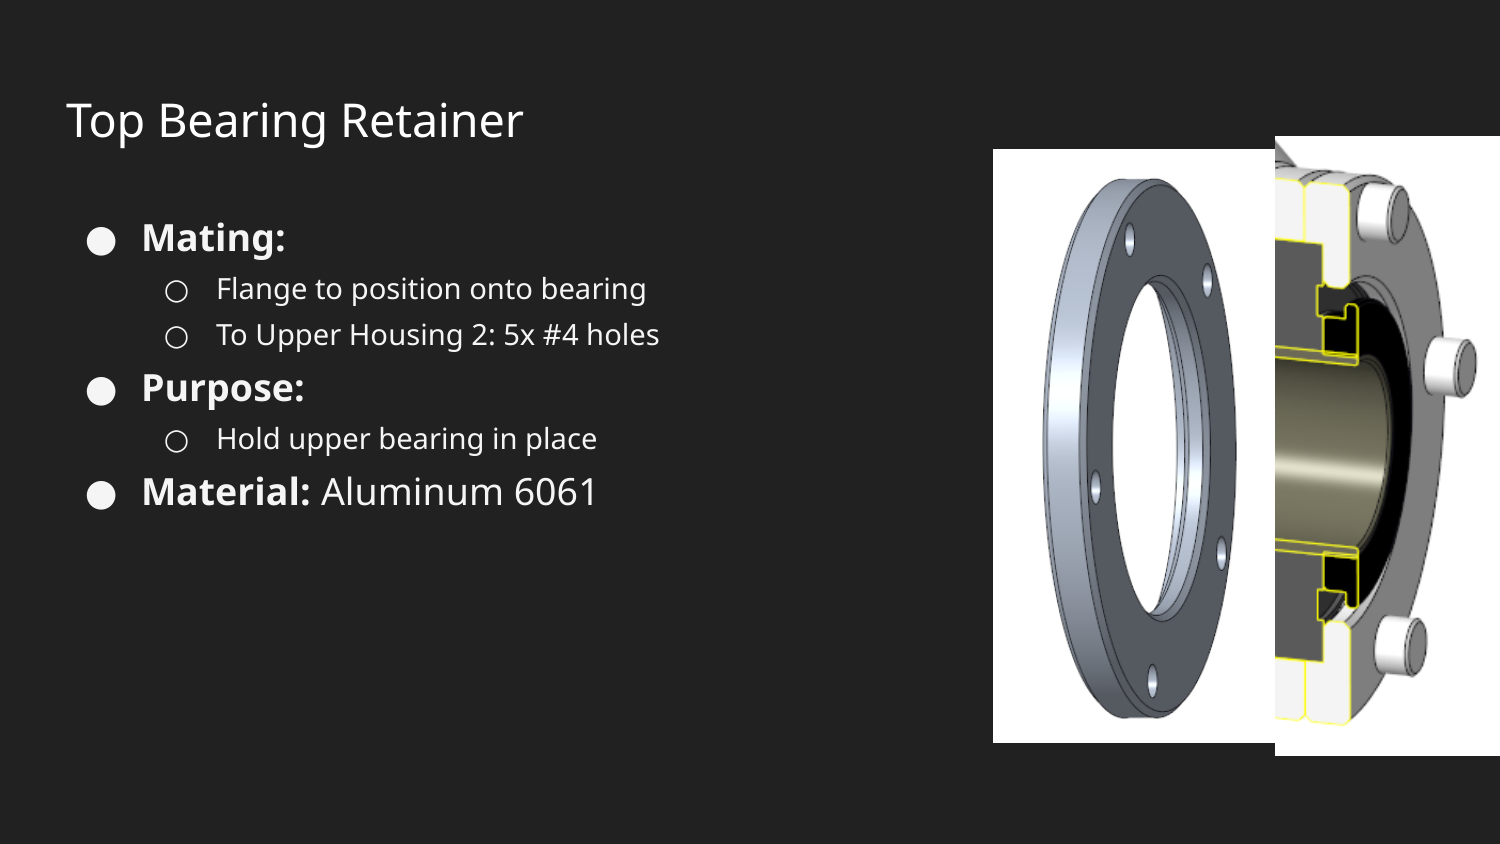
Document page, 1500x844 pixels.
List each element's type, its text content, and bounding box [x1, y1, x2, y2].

picture [992, 136, 1500, 756]
list Mating: Flange to position onto bearing To Upper Housing 2: 5x #4 holes Purpose: Hold upper bearing in place Material: Aluminum 6061 [51, 189, 940, 802]
title Top Bearing Retainer [51, 72, 954, 167]
